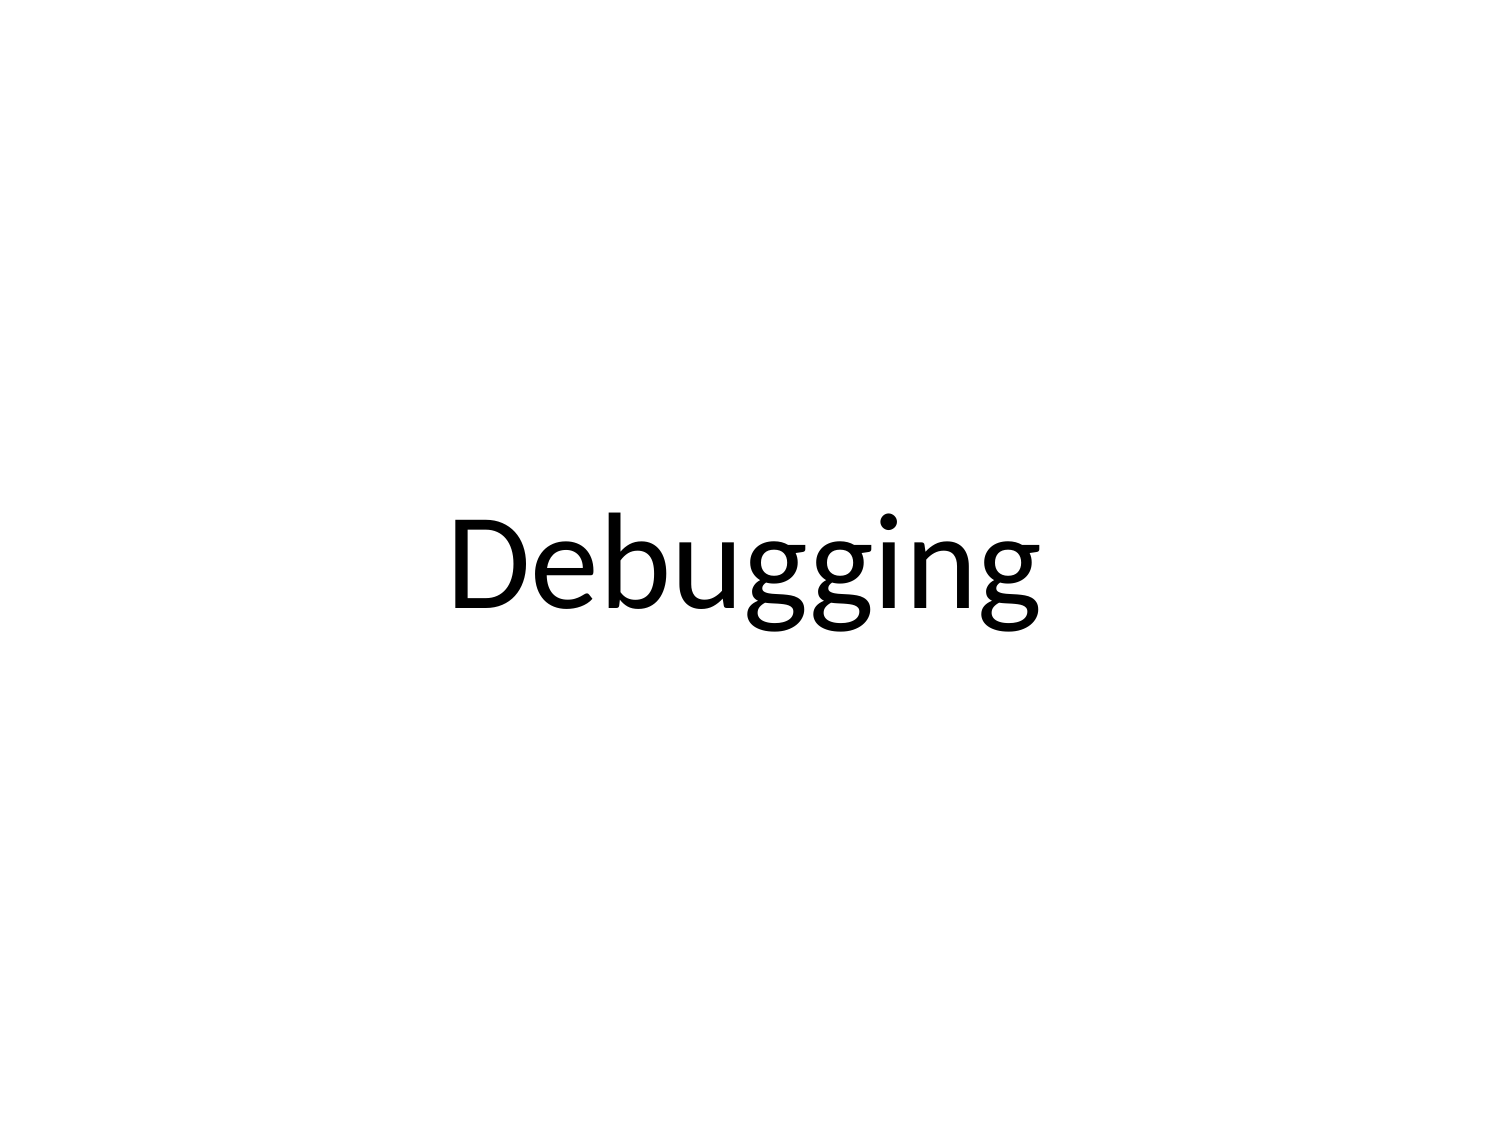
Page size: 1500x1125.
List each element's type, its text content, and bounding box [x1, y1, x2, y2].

list Debugging [75, 262, 1425, 1005]
